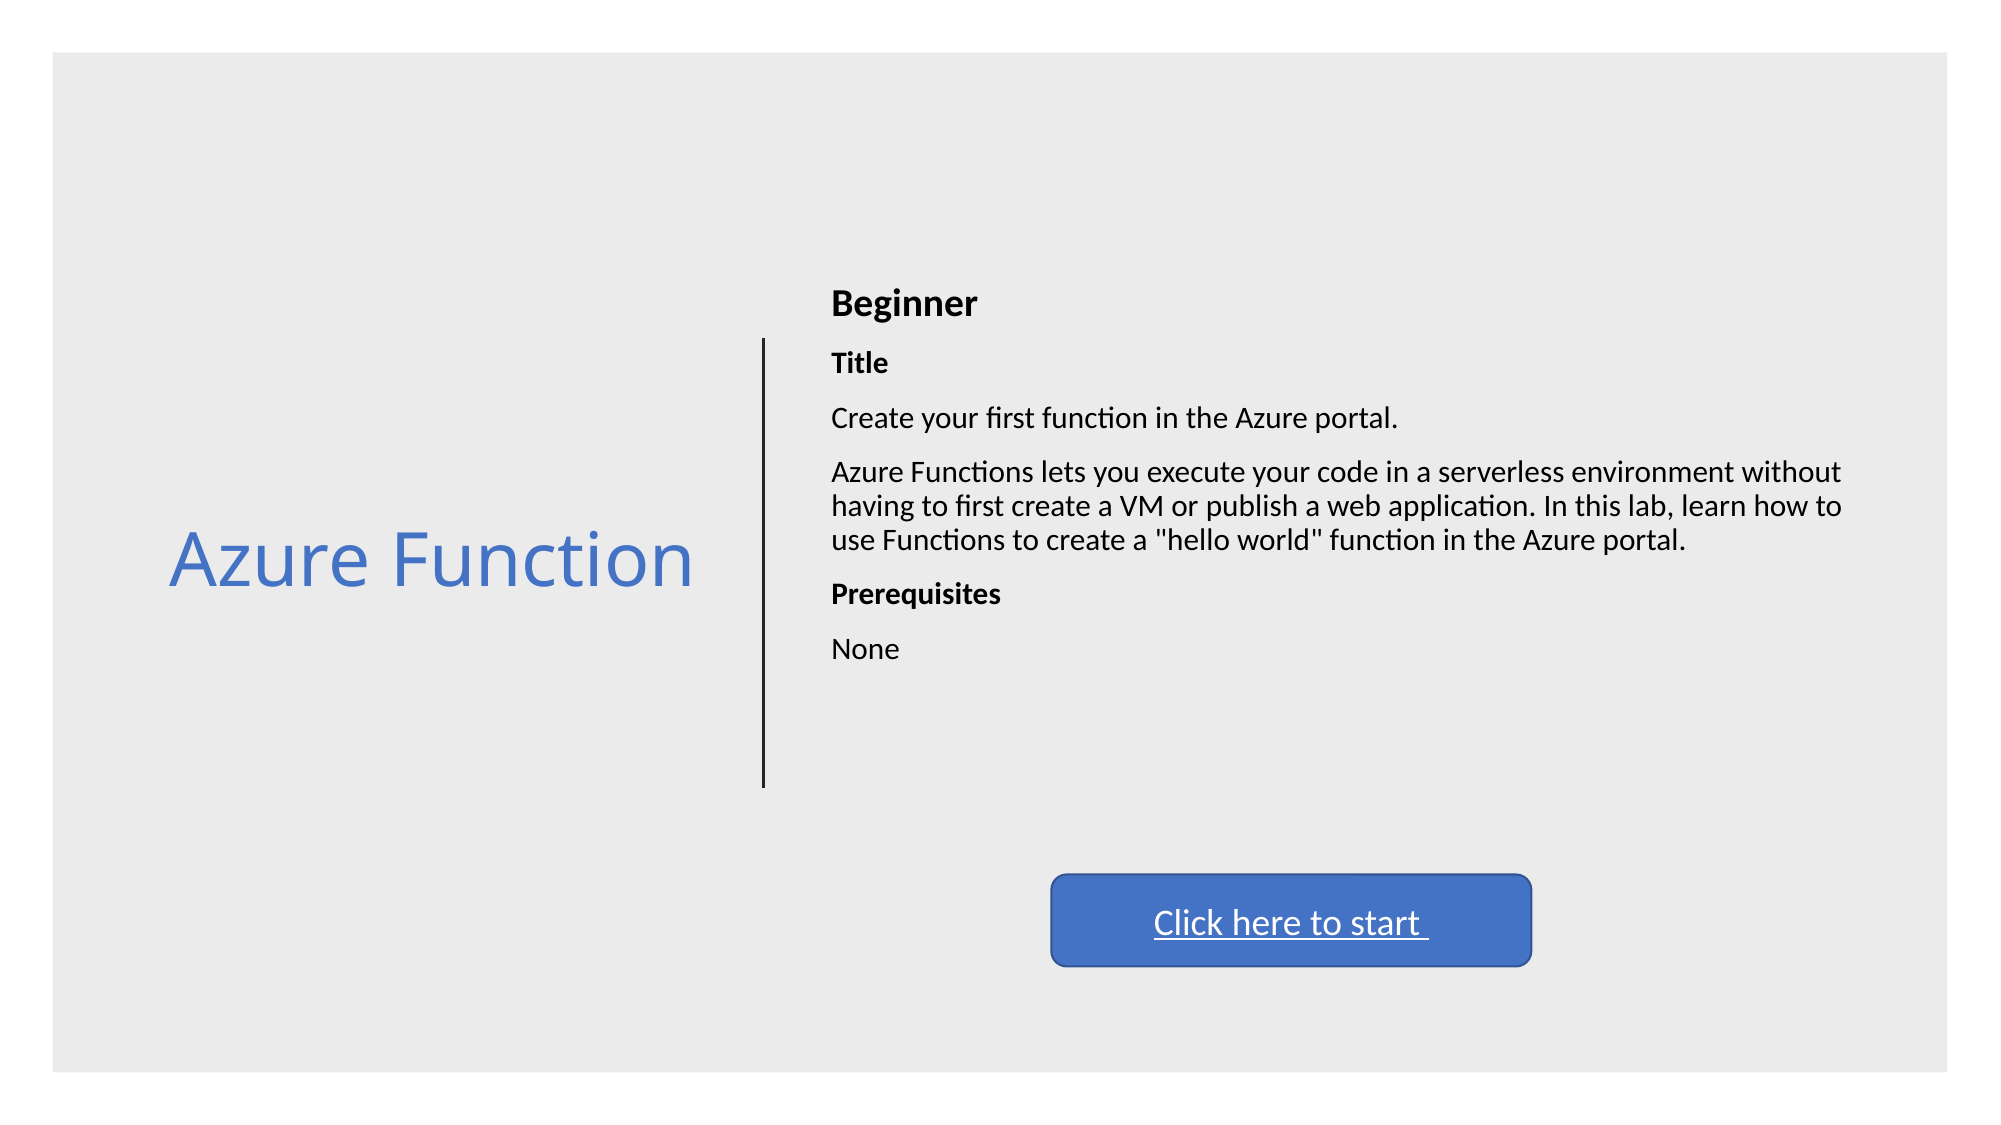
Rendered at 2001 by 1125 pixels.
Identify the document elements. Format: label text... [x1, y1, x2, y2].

text_box Click here to start [1050, 873, 1533, 968]
title Azure Function [137, 158, 711, 967]
text_box [52, 51, 1948, 1073]
list Beginner Title Create your first function in the Azure portal. Azure Functions lets you execute your code in a serverless environment without having to first create a VM or publish a web application. In this lab, learn how to use Functions to create a "hello world" function in the Azure portal. Prerequisites None [816, 100, 1863, 967]
